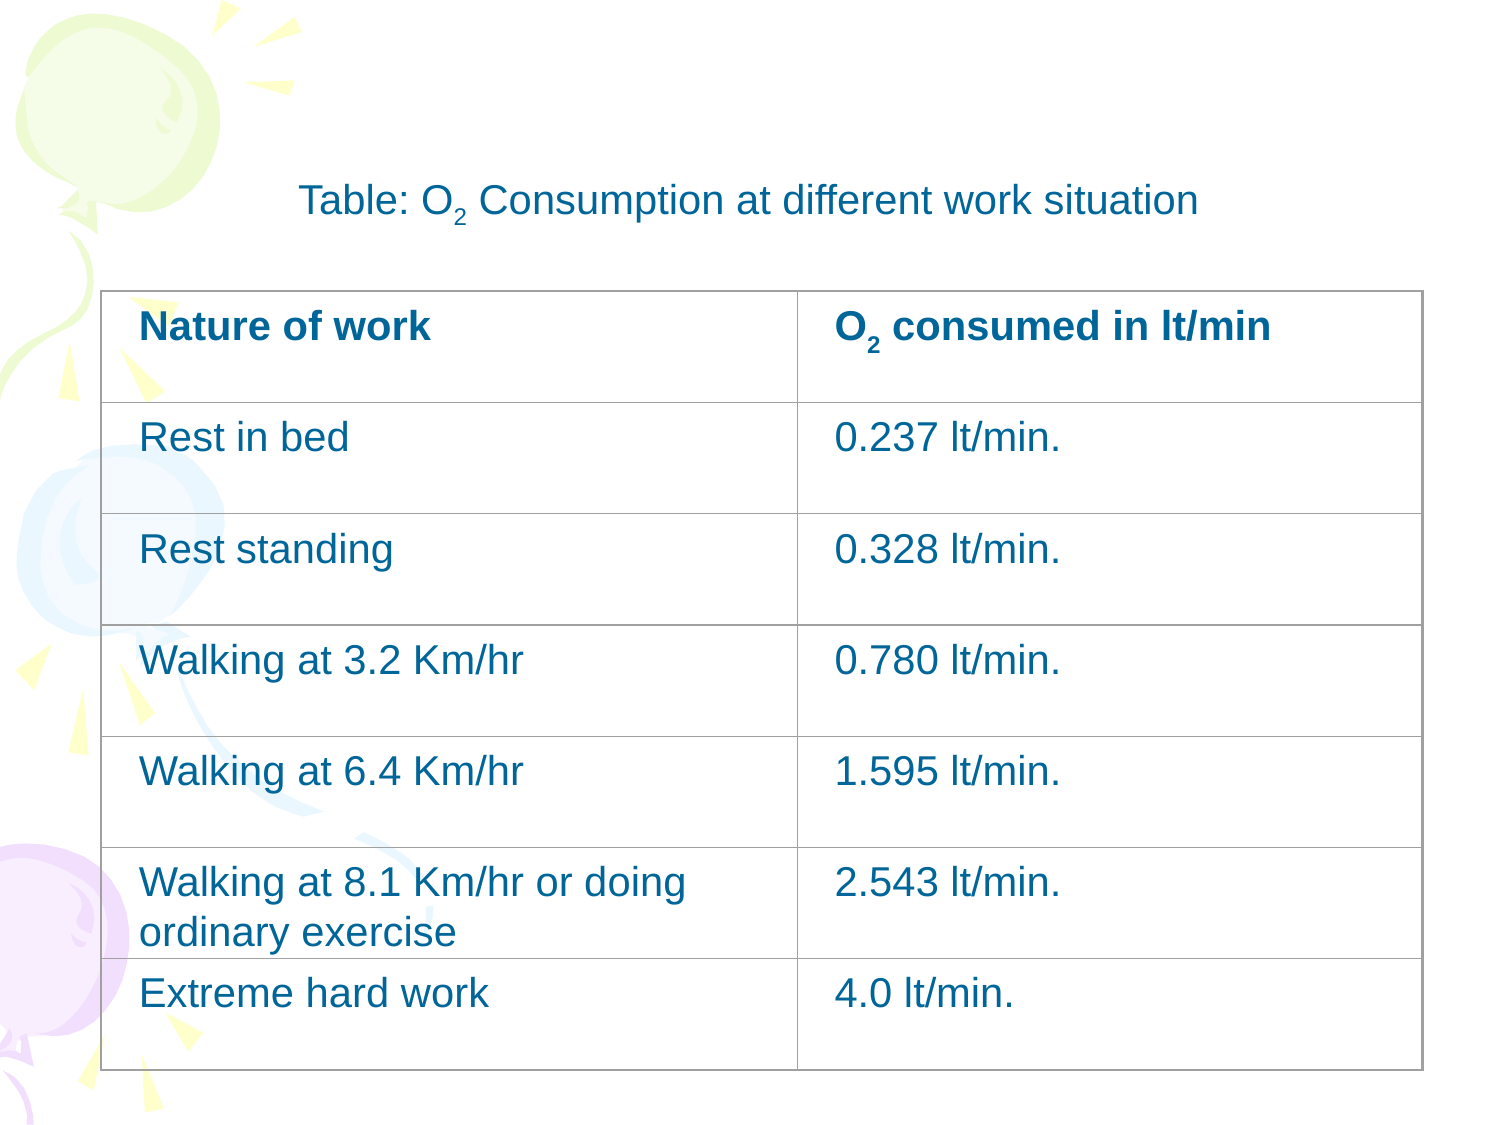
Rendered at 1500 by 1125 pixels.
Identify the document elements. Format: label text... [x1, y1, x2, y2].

title Table: O2 Consumption at different work situation [72, 16, 1426, 233]
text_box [100, 290, 1424, 1071]
